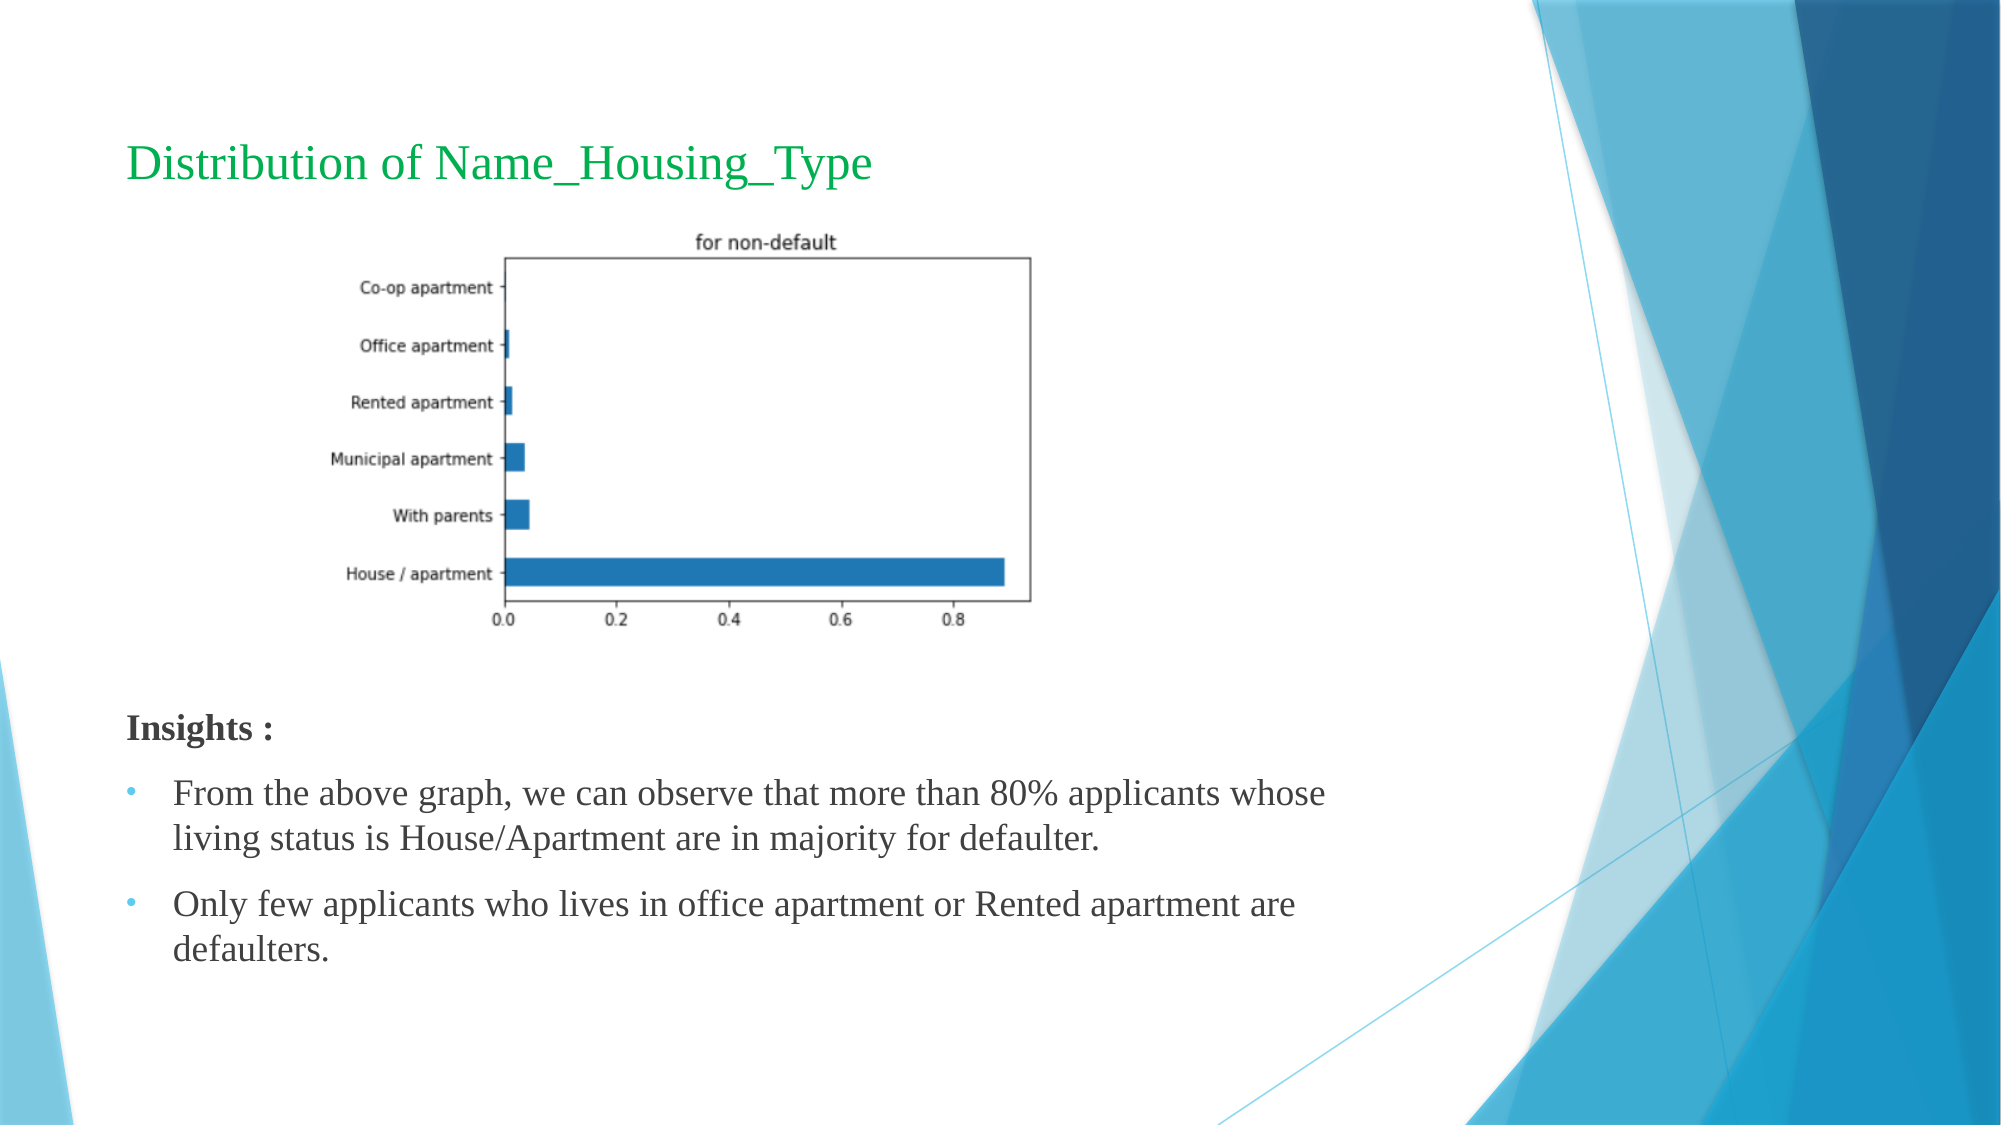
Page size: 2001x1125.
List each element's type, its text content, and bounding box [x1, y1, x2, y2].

title Distribution of Name_Housing_Type [111, 98, 1188, 197]
list Insights : From the above graph, we can observe that more than 80% applicants whose living status is House/Apartment are in majority for defaulter. Only few applicants who lives in office apartment or Rented apartment are defaulters. [111, 694, 1375, 1044]
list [316, 223, 1059, 637]
